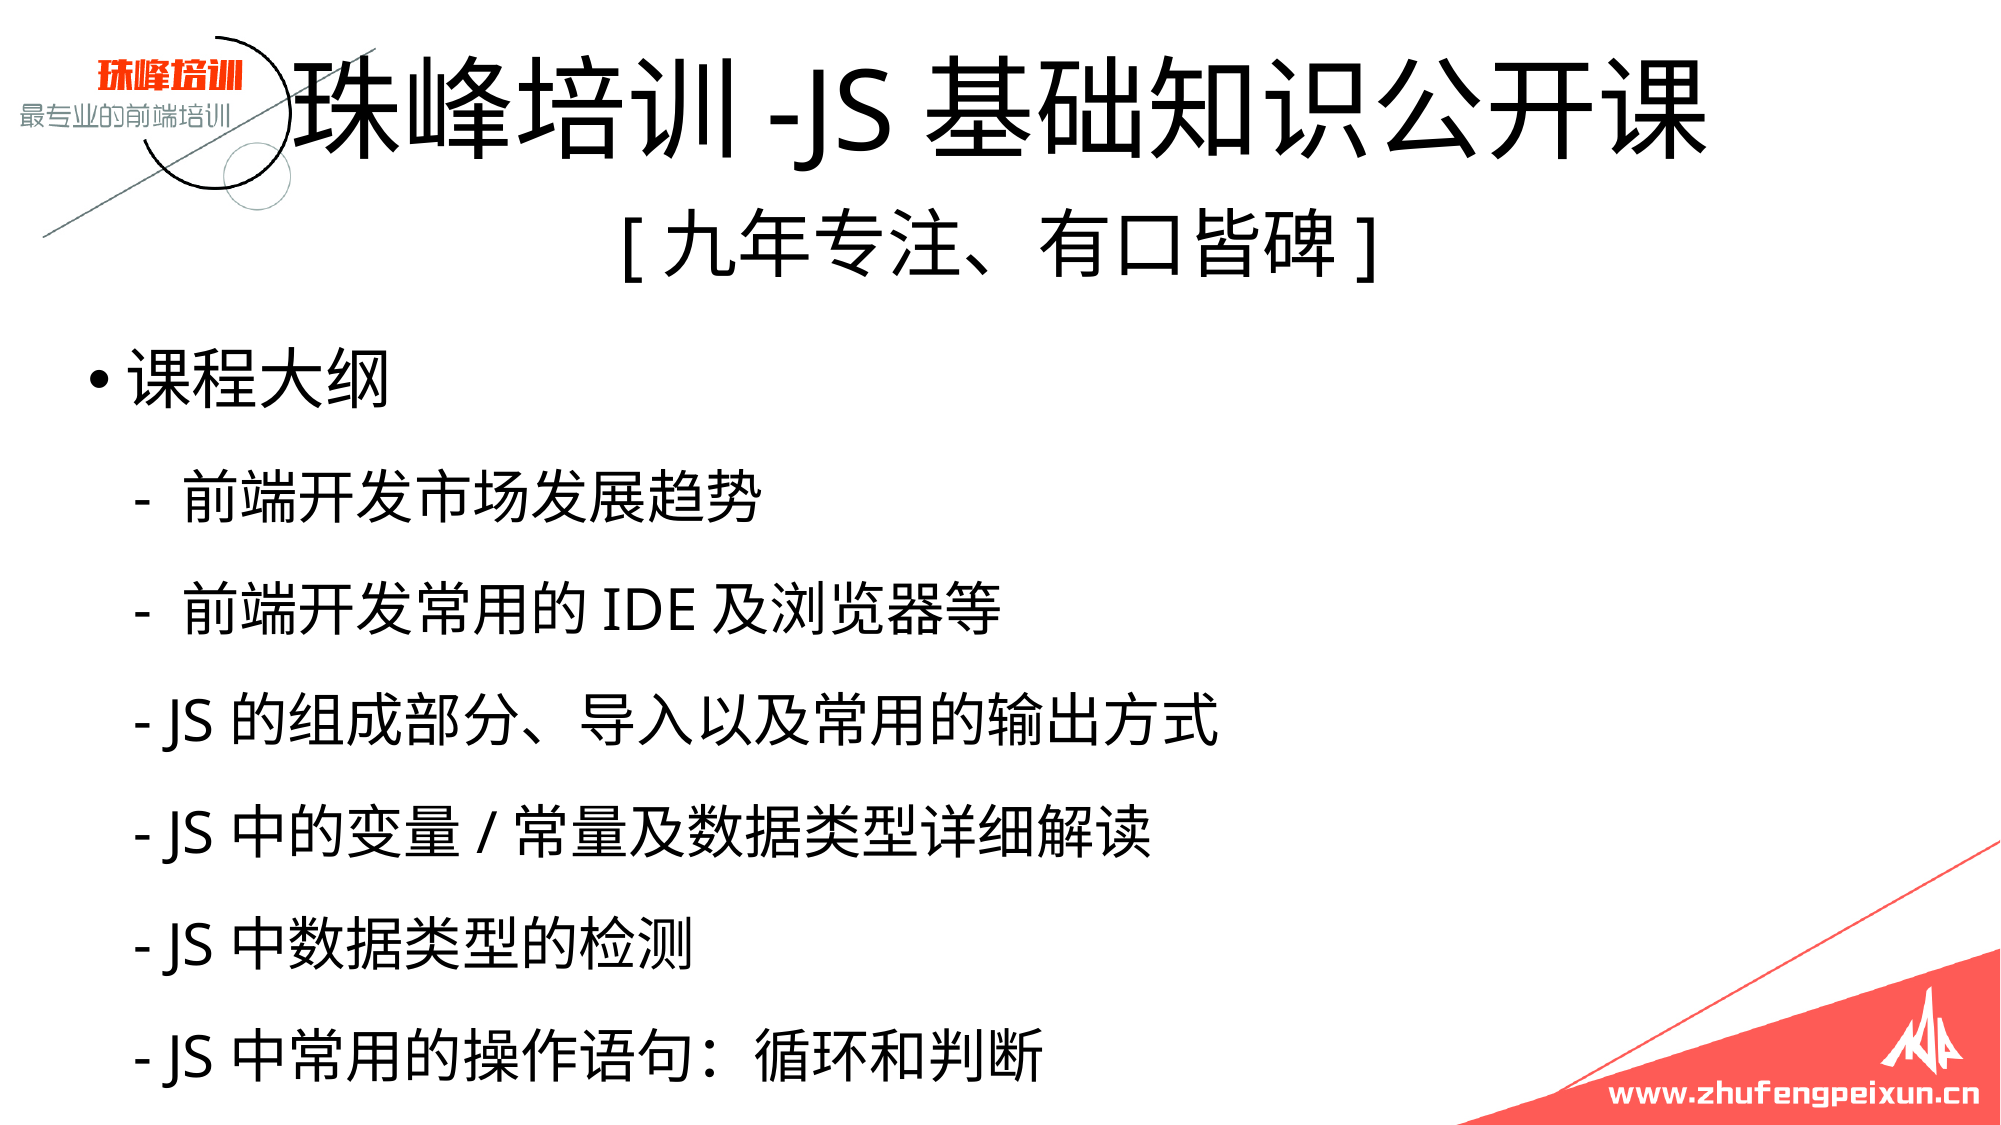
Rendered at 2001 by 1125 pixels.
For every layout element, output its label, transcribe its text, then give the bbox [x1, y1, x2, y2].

picture [18, 36, 376, 238]
picture [1437, 796, 2001, 1125]
text_box [九年专注、有口皆碑] [604, 188, 1395, 384]
list 课程大纲 - 前端开发市场发展趋势 - 前端开发常用的IDE及浏览器等 - JS的组成部分、导入以及常用的输出方式 - JS中的变量/常量及数据类型详细解读 - JS中数据类型的检测 - JS中常用的操作语句：循环和判断 [72, 338, 1863, 1073]
title 珠峰培训-JS基础知识公开课 [137, 46, 1863, 224]
